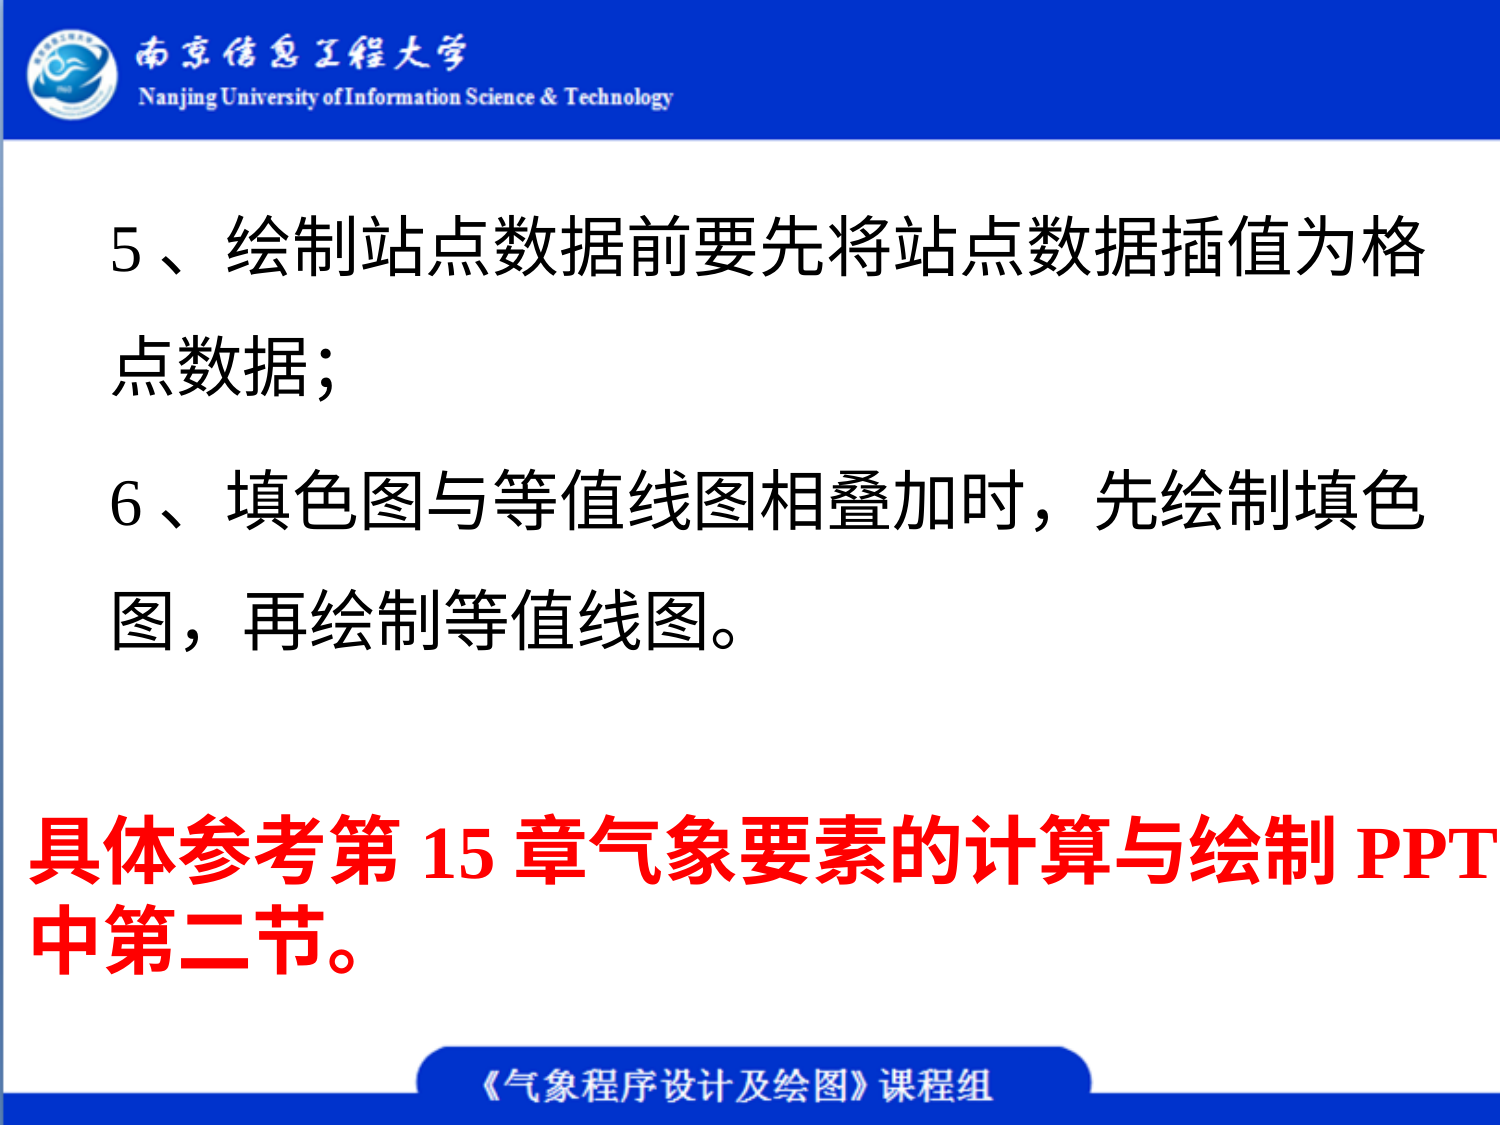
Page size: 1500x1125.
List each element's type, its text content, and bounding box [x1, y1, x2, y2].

text_box 5、绘制站点数据前要先将站点数据插值为格点数据； 6、填色图与等值线图相叠加时，先绘制填色图，再绘制等值线图。 [94, 157, 1445, 796]
picture [0, 0, 1500, 1125]
text_box 具体参考第15章气象要素的计算与绘制PPT 中第二节。 [13, 796, 1500, 992]
